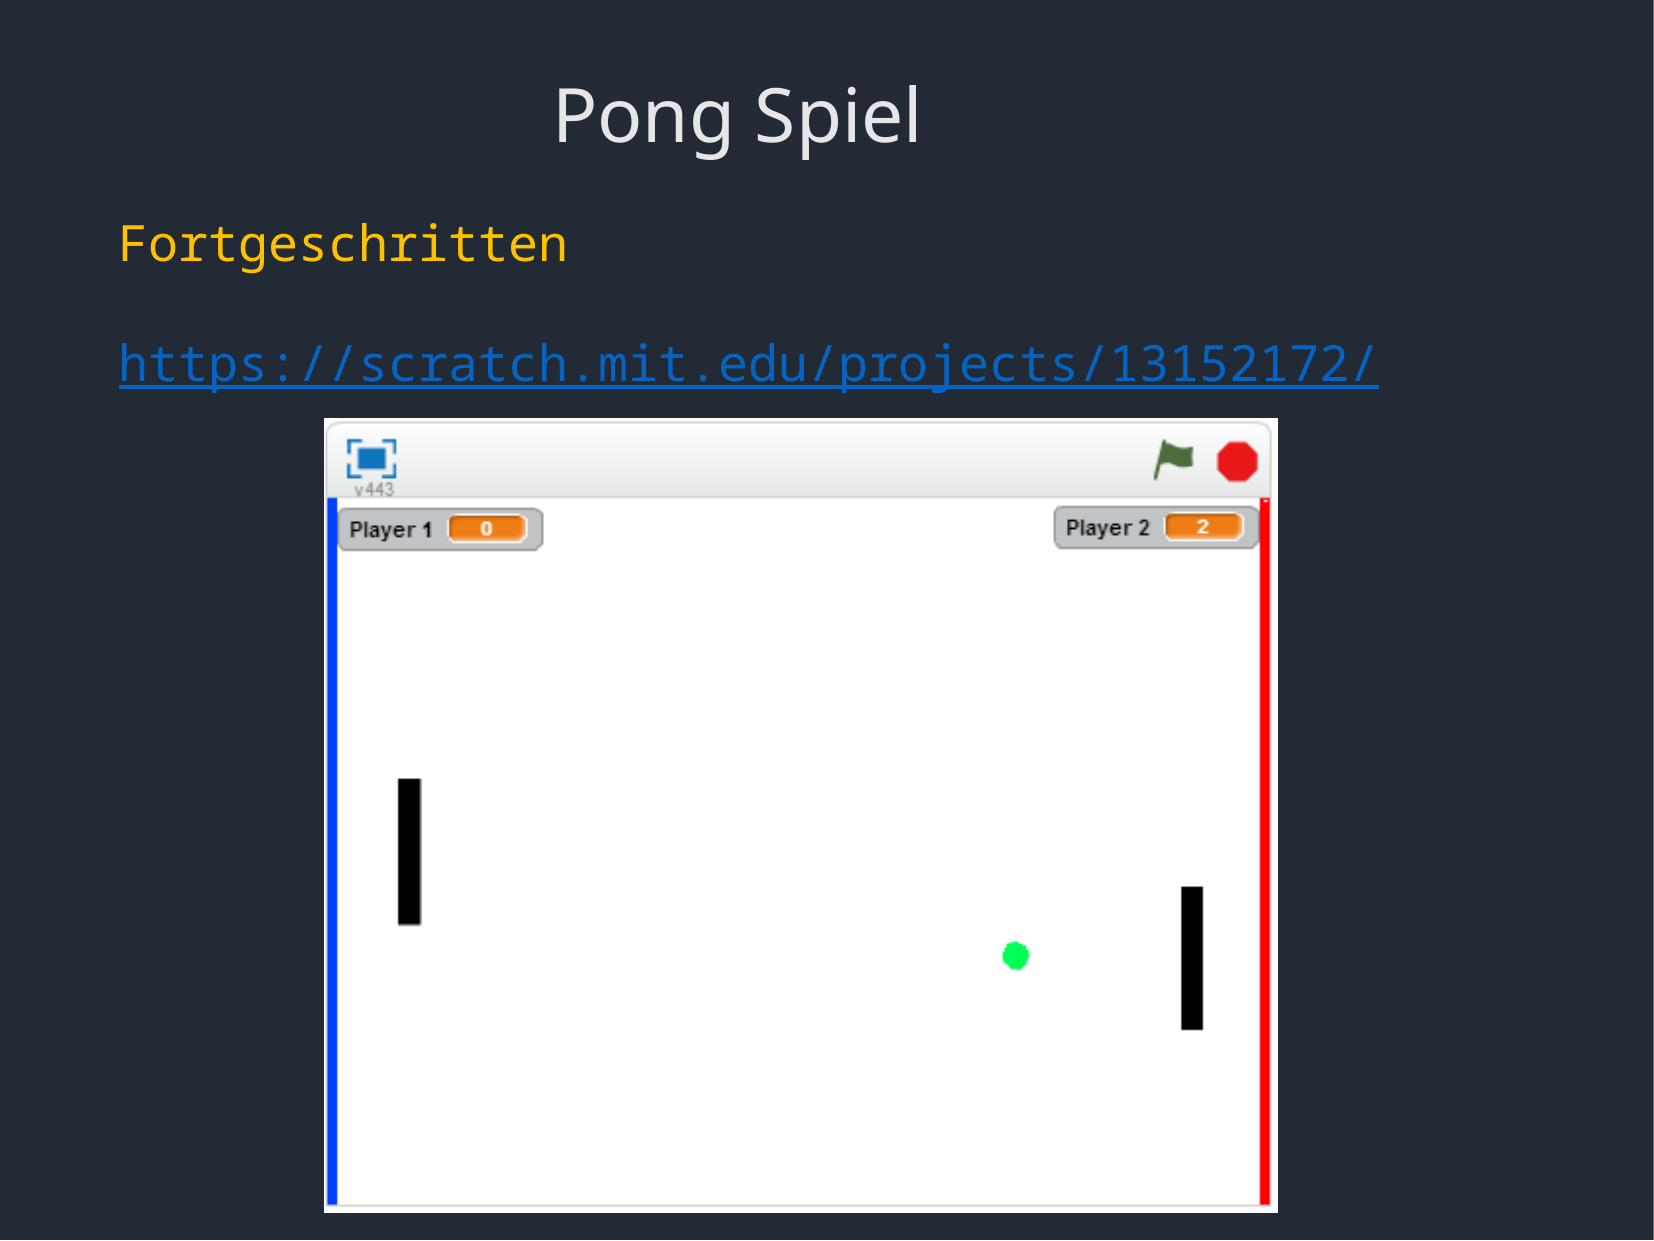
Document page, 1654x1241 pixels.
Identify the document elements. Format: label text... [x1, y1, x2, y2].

picture [324, 418, 1278, 1213]
title Pong Spiel [537, 60, 1603, 187]
text_box Fortgeschritten https://scratch.mit.edu/projects/13152172/ [103, 204, 1654, 408]
